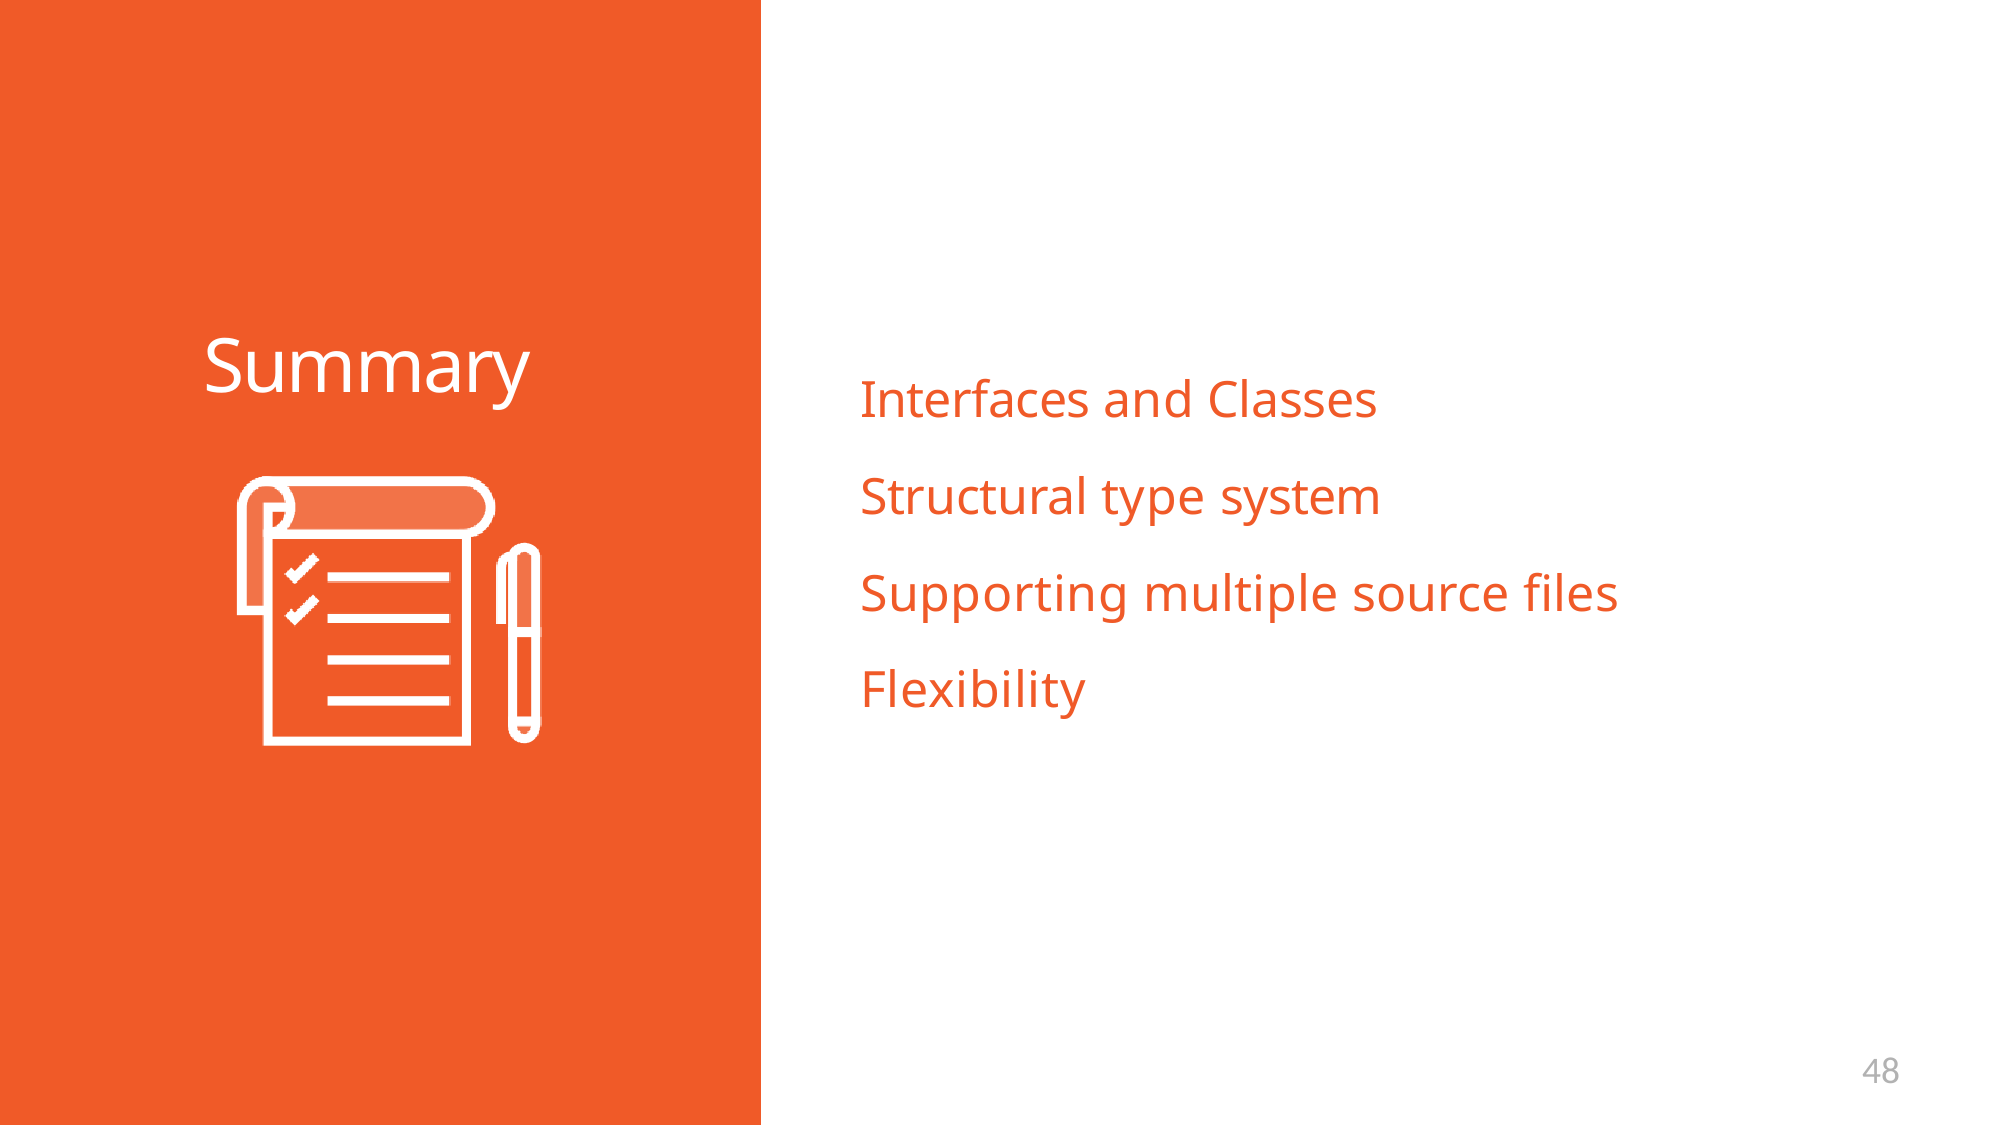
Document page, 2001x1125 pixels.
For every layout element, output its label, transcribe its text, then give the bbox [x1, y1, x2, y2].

text_box Interfaces and Classes Structural type system Supporting multiple source files Flexibility [858, 364, 1666, 718]
slide_number 48 [1440, 1046, 1900, 1103]
picture [0, 0, 761, 1125]
